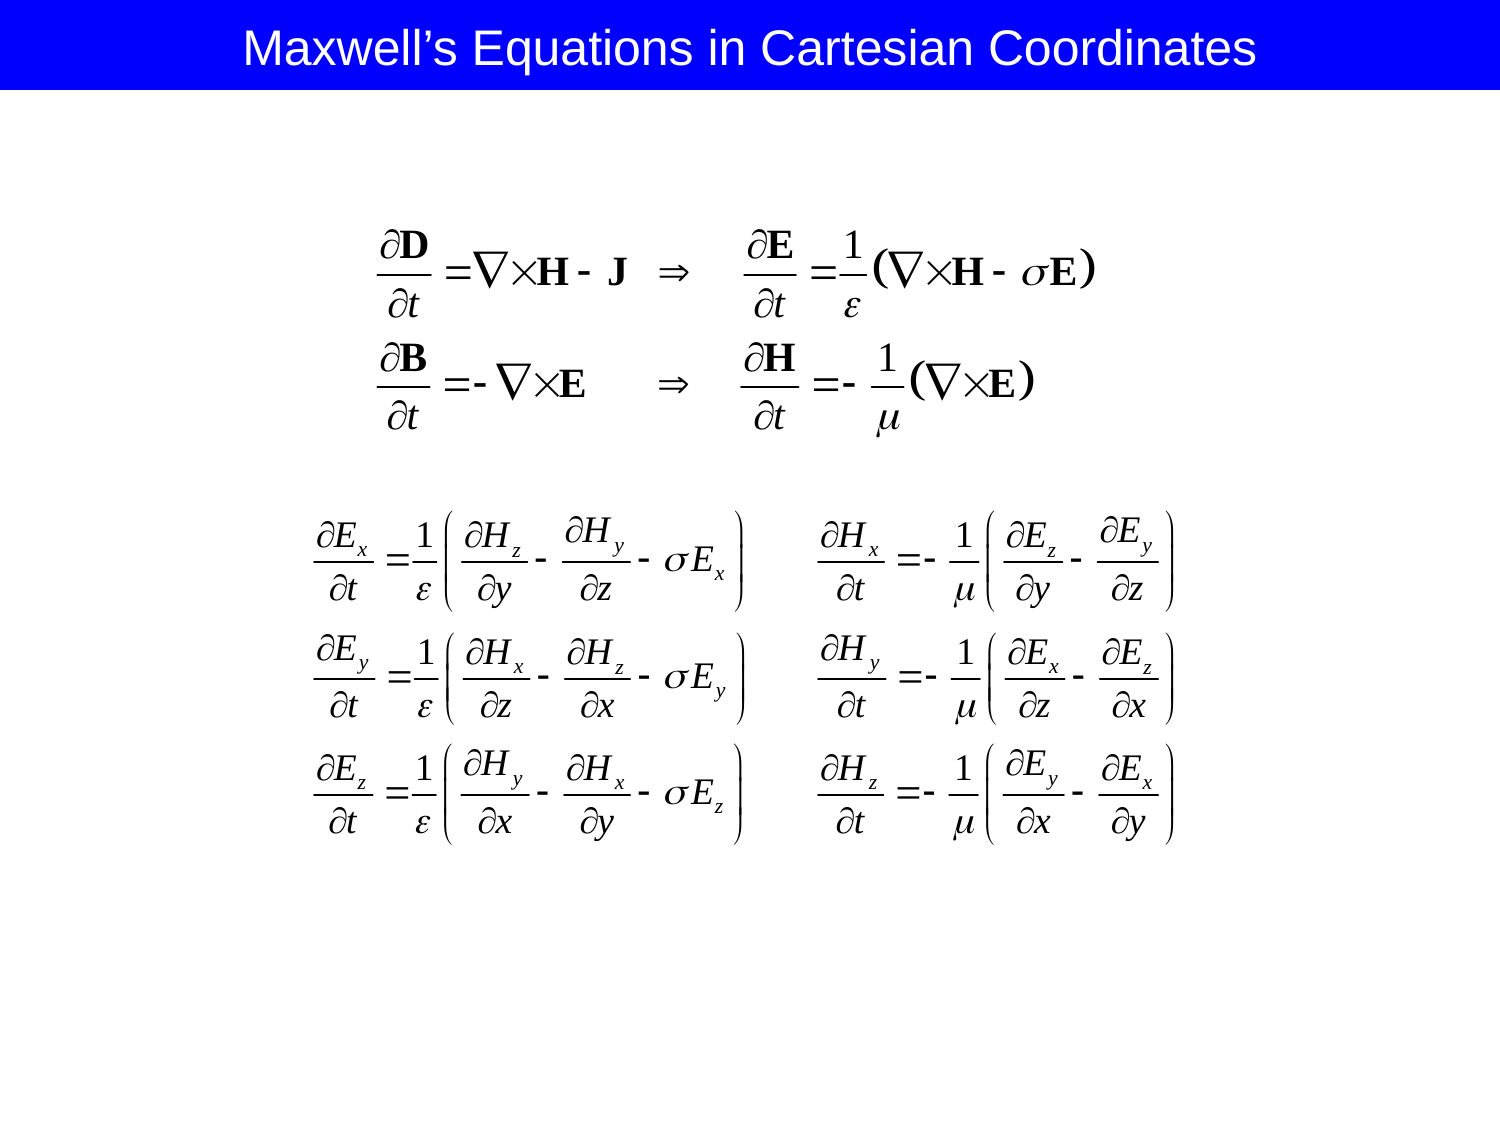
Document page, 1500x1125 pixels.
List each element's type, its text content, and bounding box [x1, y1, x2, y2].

text_box Maxwell’s Equations in Cartesian Coordinates [0, 0, 1500, 90]
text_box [370, 217, 1102, 448]
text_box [811, 503, 1184, 855]
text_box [307, 503, 755, 855]
